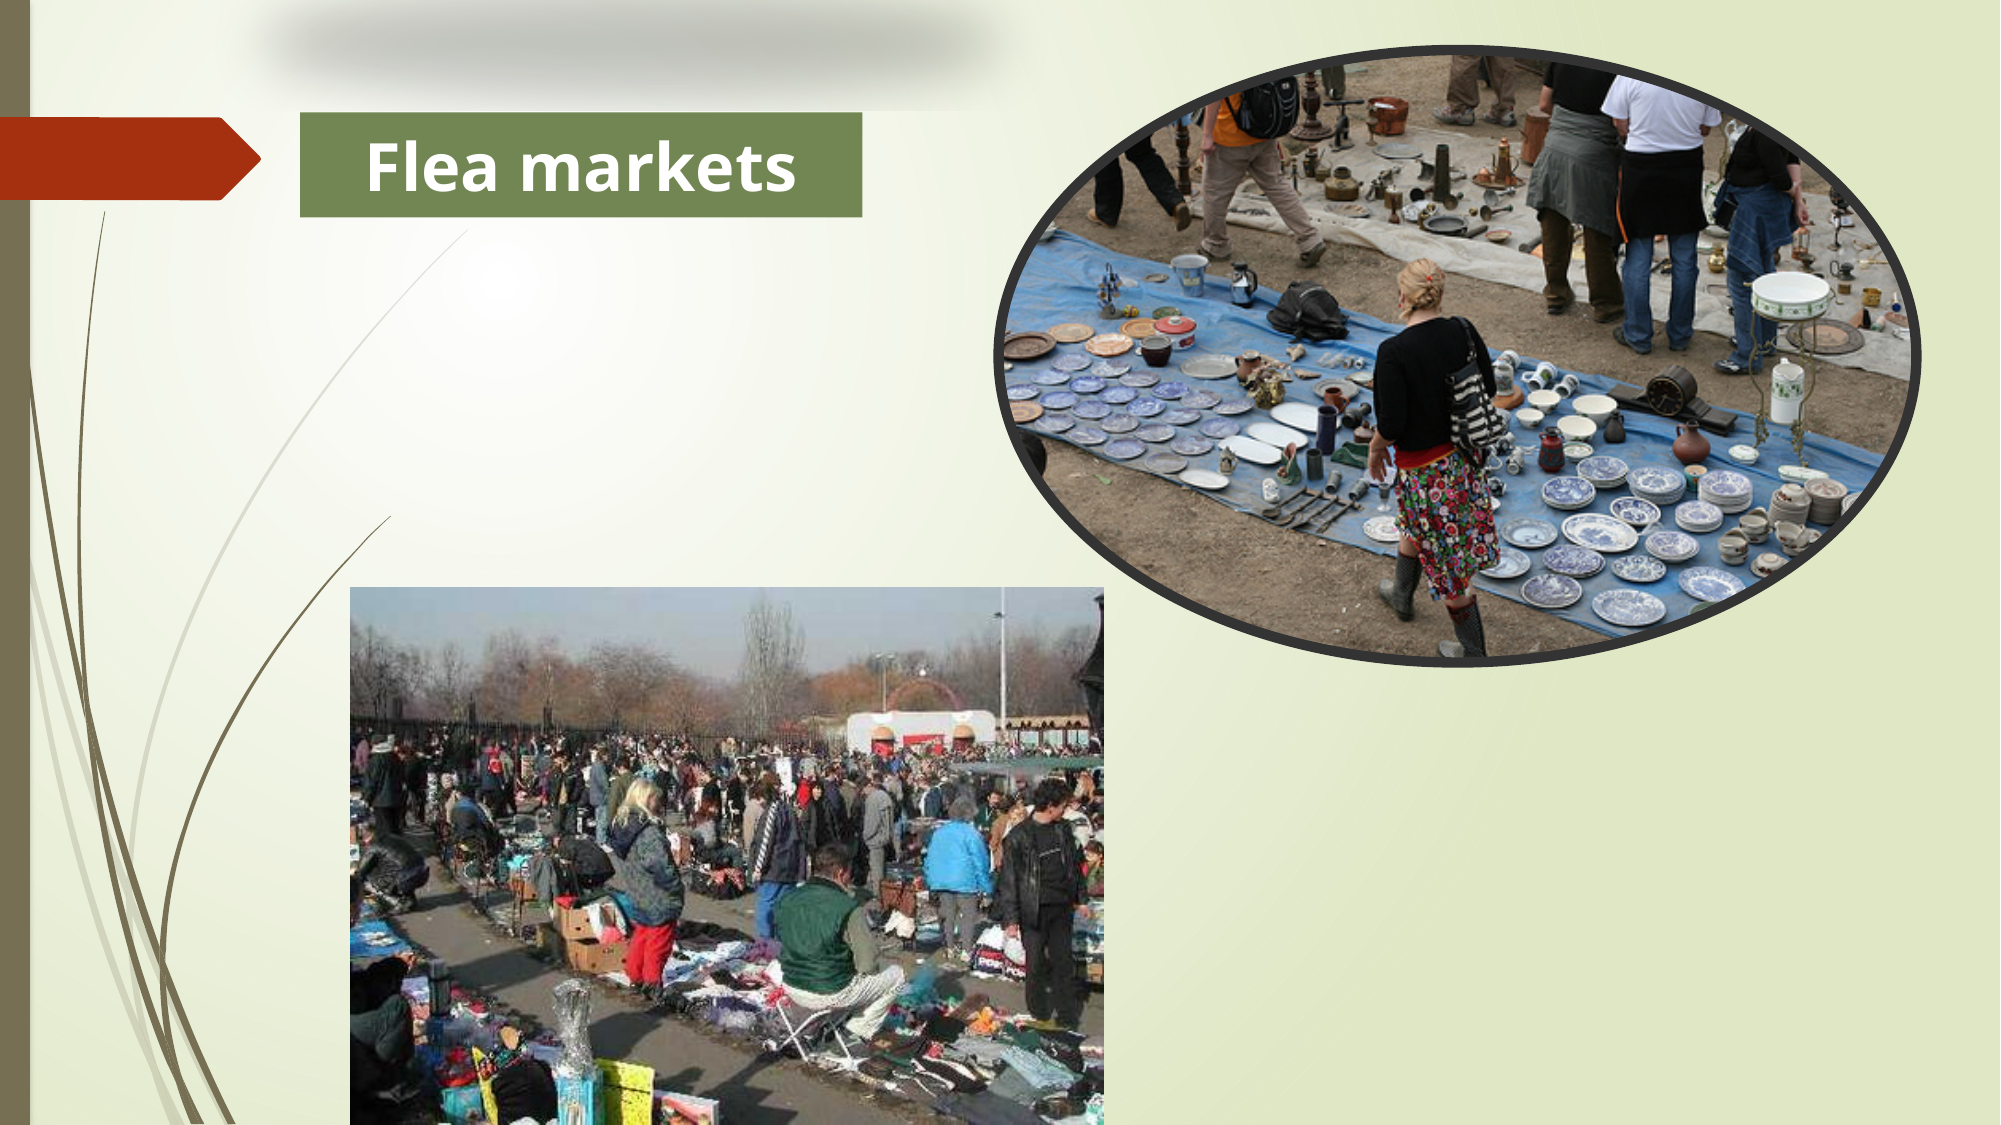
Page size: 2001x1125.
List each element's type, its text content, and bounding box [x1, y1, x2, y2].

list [349, 587, 1104, 1125]
picture [998, 49, 1917, 663]
text_box Flea markets [300, 112, 863, 218]
